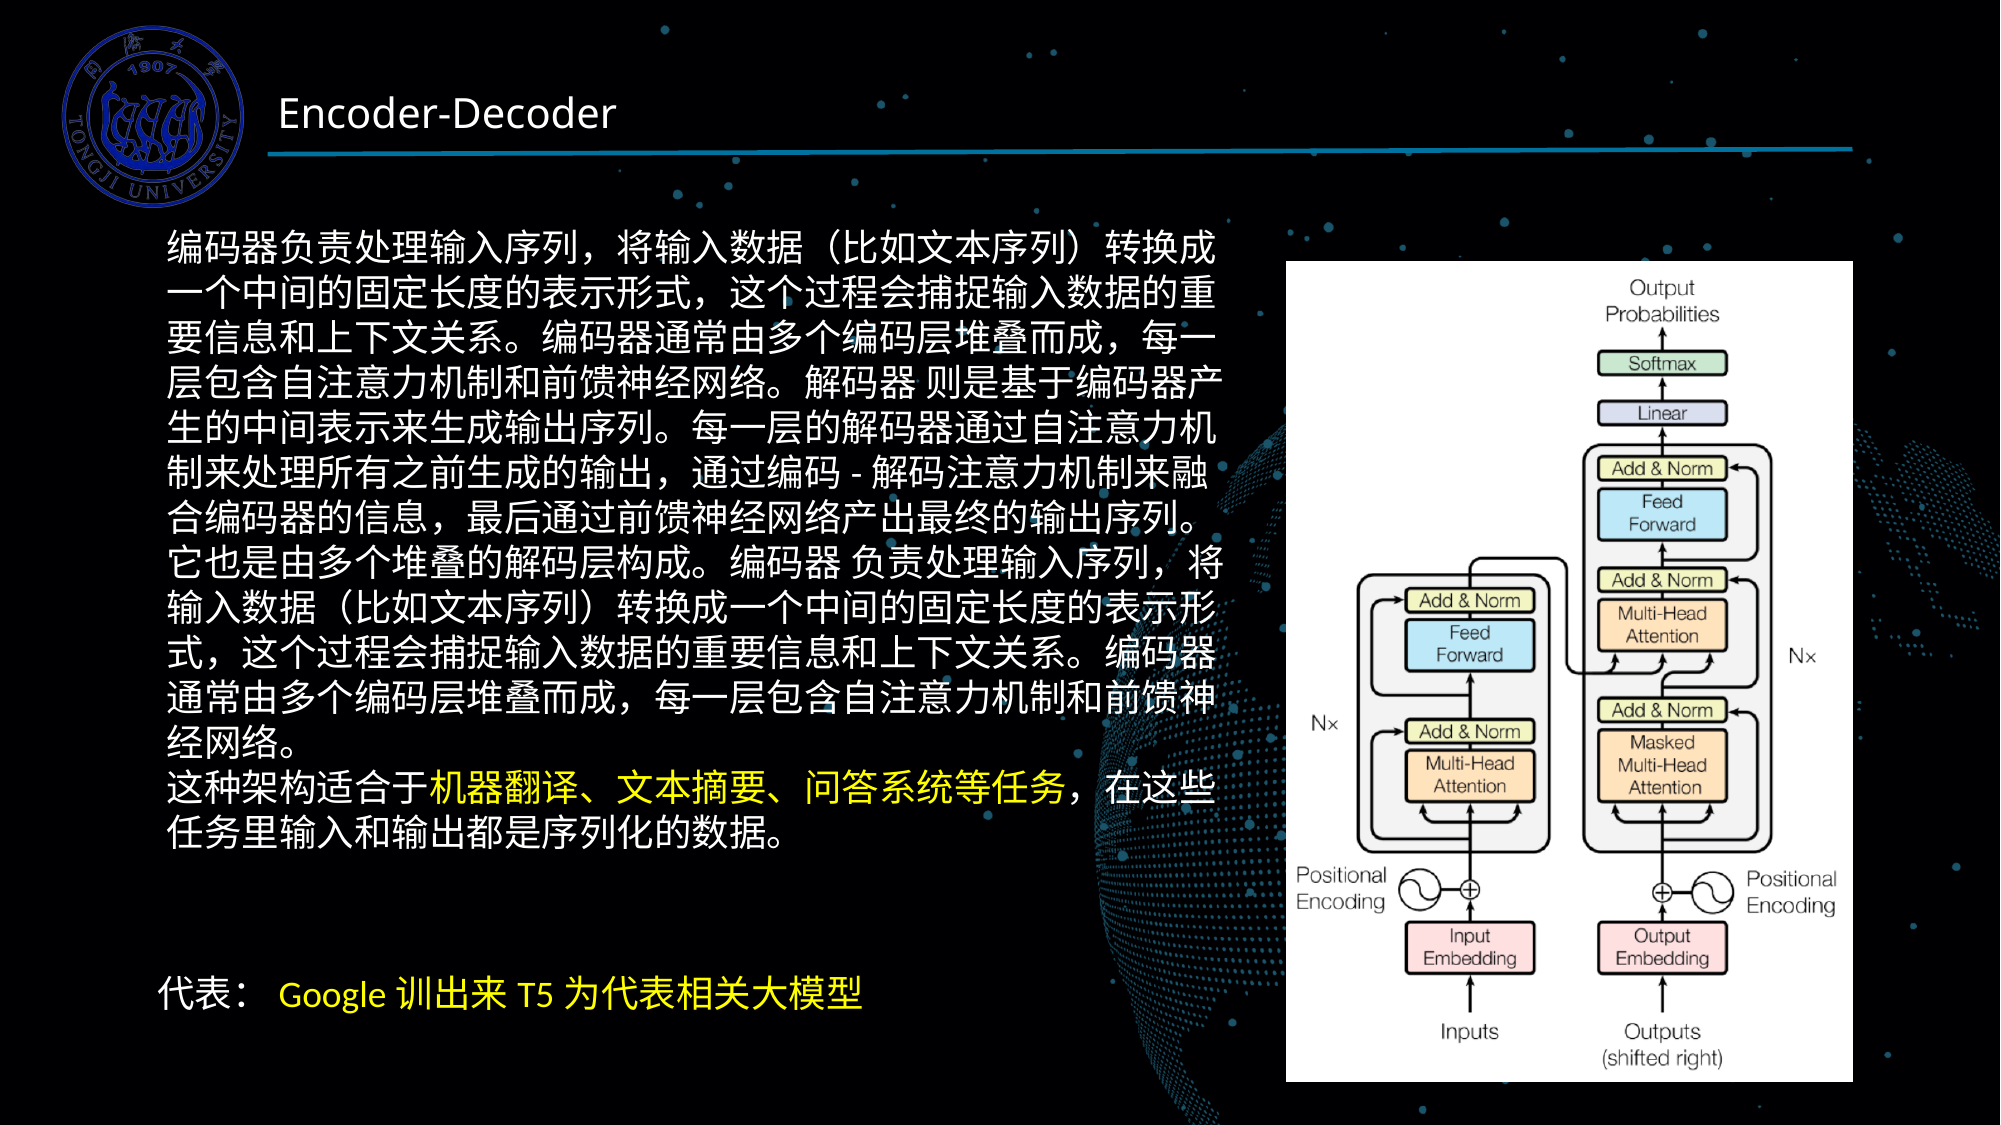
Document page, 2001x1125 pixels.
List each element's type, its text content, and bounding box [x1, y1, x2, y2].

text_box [31, 0, 1853, 238]
picture [570, 0, 2000, 1125]
text_box 代表：Google训出来T5为代表相关大模型 [142, 962, 879, 1023]
text_box 编码器负责处理输入序列，将输入数据（比如文本序列）转换成一个中间的固定长度的表示形式，这个过程会捕捉输入数据的重要信息和上下文关系。编码器通常由多个编码层堆叠而成，每一层包含自注意力机制和前馈神经网络。解码器 则是基于编码器产生的中间表示来生成输出序列。每一层的解码器通过自注意力机制来处理所有之前生成的输出，通过编码-解码注意力机制来融合编码器的信息，最后通过前馈神经网络产出最终的输出序列。它也是由多个堆叠的解码层构成。编码器 负责处理输入序列，将输入数据（比如文本序列）转换成一个中间的固定长度的表示形式，这个过程会捕捉输入数据的重要信息和上下文关系。编码器通常由多个编码层堆叠而成，每一层包含自注意力机制和前馈神经网络。 这种架构适合于机器翻译、文本摘要、问答系统等任务，在这些任务里输入和输出都是序列化的数据。 [152, 238, 1248, 862]
